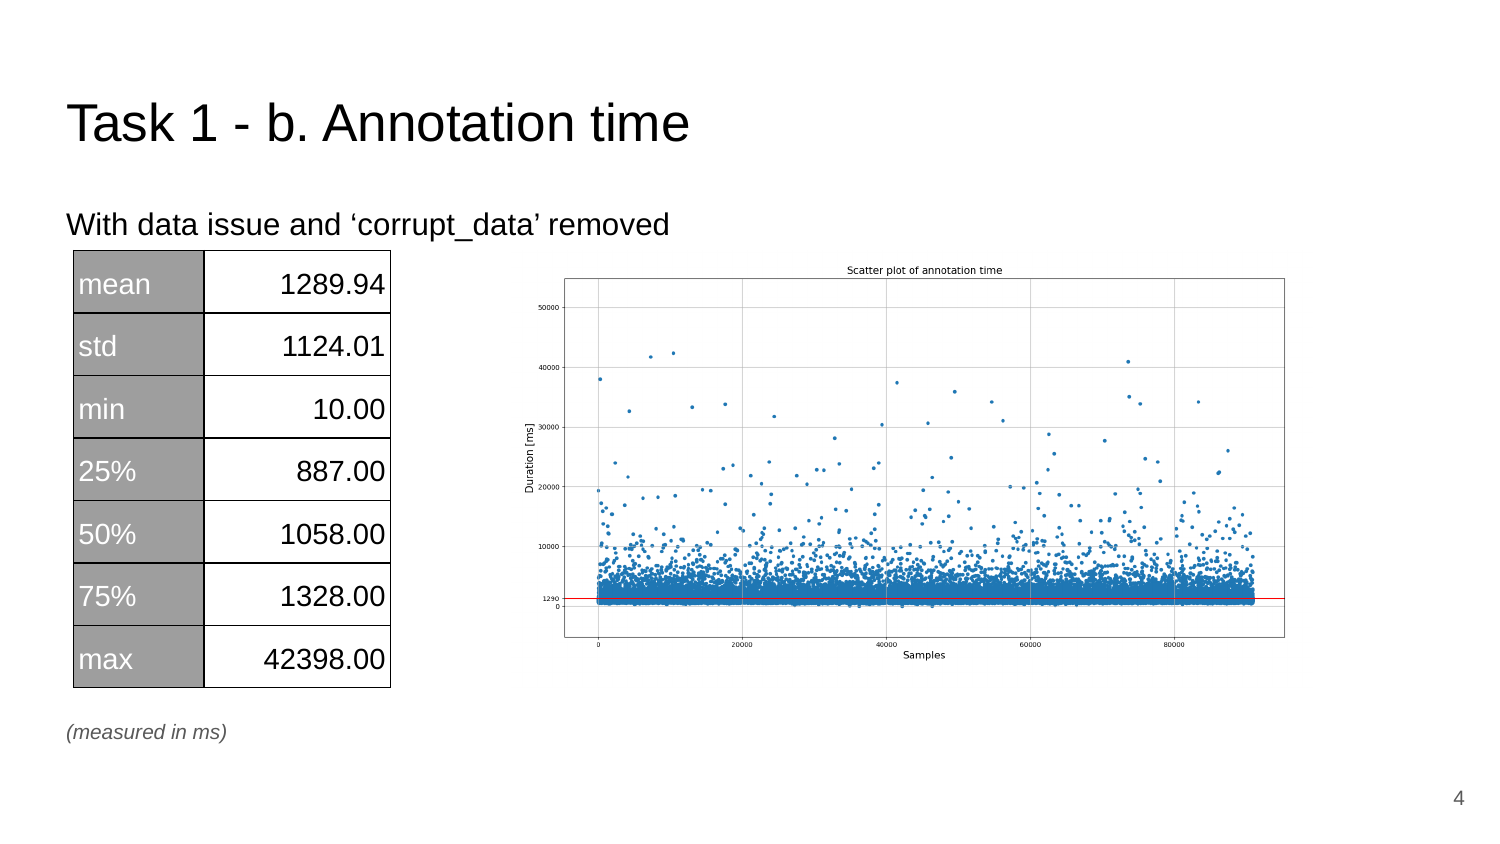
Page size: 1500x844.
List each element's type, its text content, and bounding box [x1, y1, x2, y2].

table_cell 1124.01 [205, 314, 390, 375]
title Task 1 - b. Annotation time [51, 72, 1449, 167]
list With data issue and ‘corrupt_data’ removed (measured in ms) [51, 189, 1449, 750]
table_header 1289.94 [205, 251, 390, 312]
table_cell min [74, 376, 203, 437]
table_cell 1058.00 [205, 501, 390, 562]
table_cell 1328.00 [205, 564, 390, 625]
table_cell max [74, 626, 203, 687]
slide_number ‹#› [1389, 764, 1480, 830]
table_cell 10.00 [205, 376, 390, 437]
table_cell std [74, 314, 203, 375]
table_header mean [74, 251, 203, 312]
table_cell 42398.00 [205, 626, 390, 687]
table_cell 75% [74, 564, 203, 625]
table_cell 887.00 [205, 439, 390, 500]
table_cell 50% [74, 501, 203, 562]
table_cell 25% [74, 439, 203, 500]
picture [511, 250, 1313, 689]
